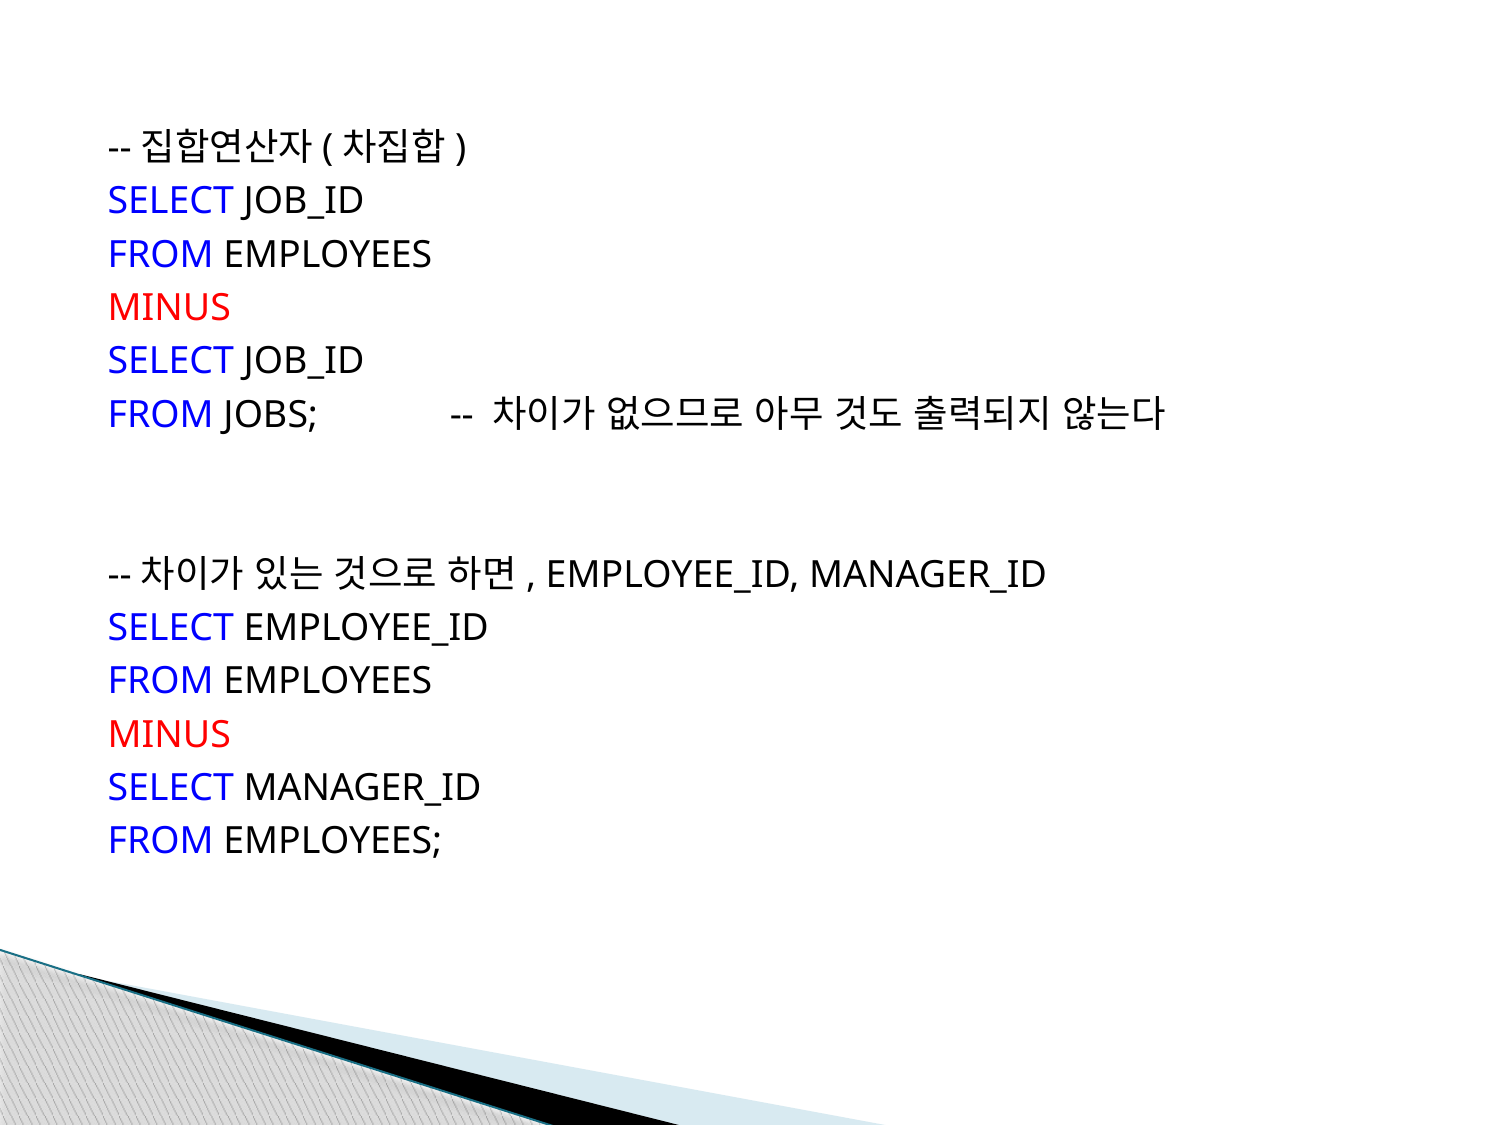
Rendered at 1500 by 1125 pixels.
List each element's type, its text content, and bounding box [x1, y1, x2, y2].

text_box --집합연산자(차집합) SELECT JOB_ID FROM EMPLOYEES MINUS SELECT JOB_ID FROM JOBS; -- 차이가 없으므로 아무 것도 출력되지 않는다 --차이가 있는 것으로 하면, EMPLOYEE_ID, MANAGER_ID SELECT EMPLOYEE_ID FROM EMPLOYEES MINUS SELECT MANAGER_ID FROM EMPLOYEES; [74, 62, 1453, 1063]
